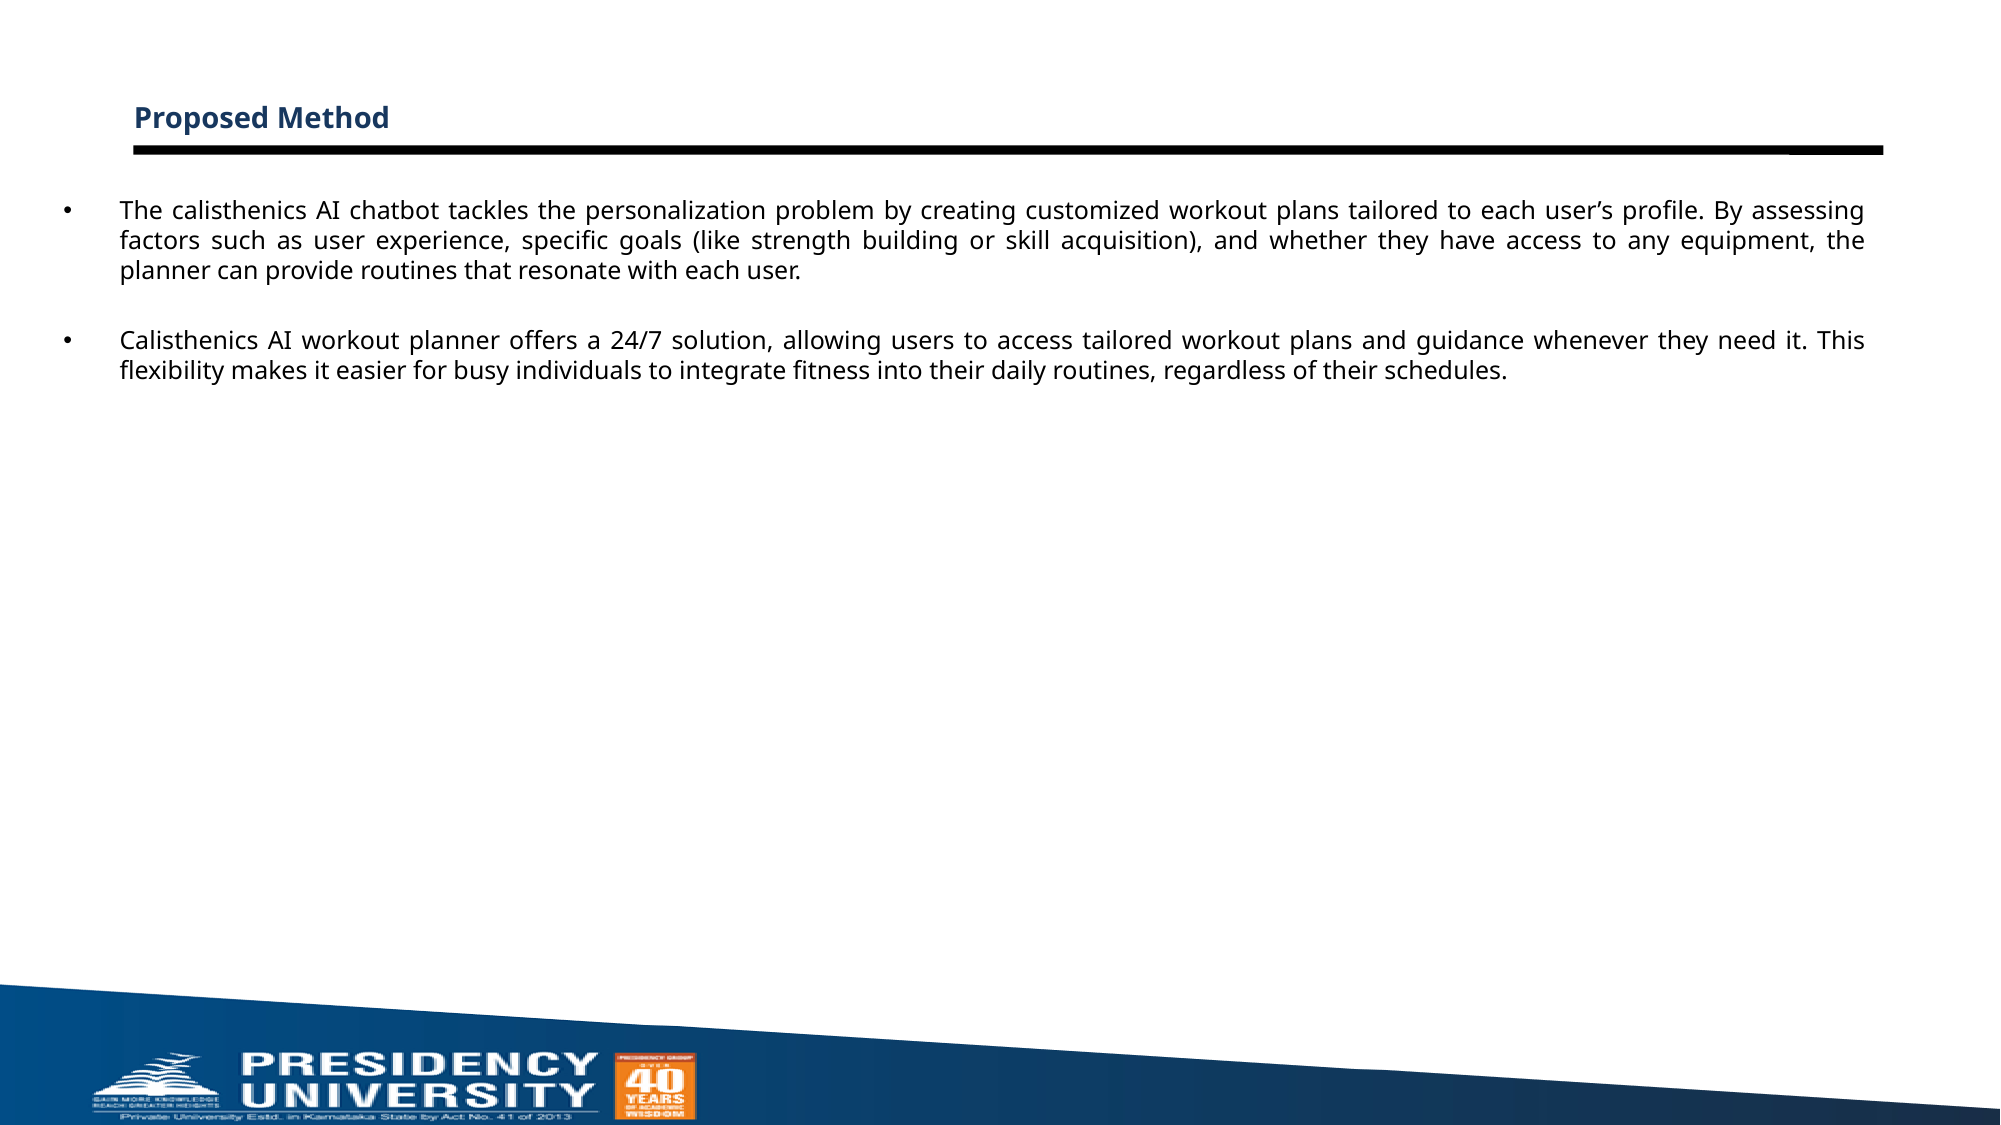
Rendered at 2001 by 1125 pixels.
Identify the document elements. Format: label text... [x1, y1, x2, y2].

picture [0, 982, 2000, 1125]
list The calisthenics AI chatbot tackles the personalization problem by creating customized workout plans tailored to each user’s profile. By assessing factors such as user experience, specific goals (like strength building or skill acquisition), and whether they have access to any equipment, the planner can provide routines that resonate with each user. Calisthenics AI workout planner offers a 24/7 solution, allowing users to access tailored workout plans and guidance whenever they need it. This flexibility makes it easier for busy individuals to integrate fitness into their daily routines, regardless of their schedules. [48, 187, 1884, 1000]
title Proposed Method [118, 76, 1869, 157]
